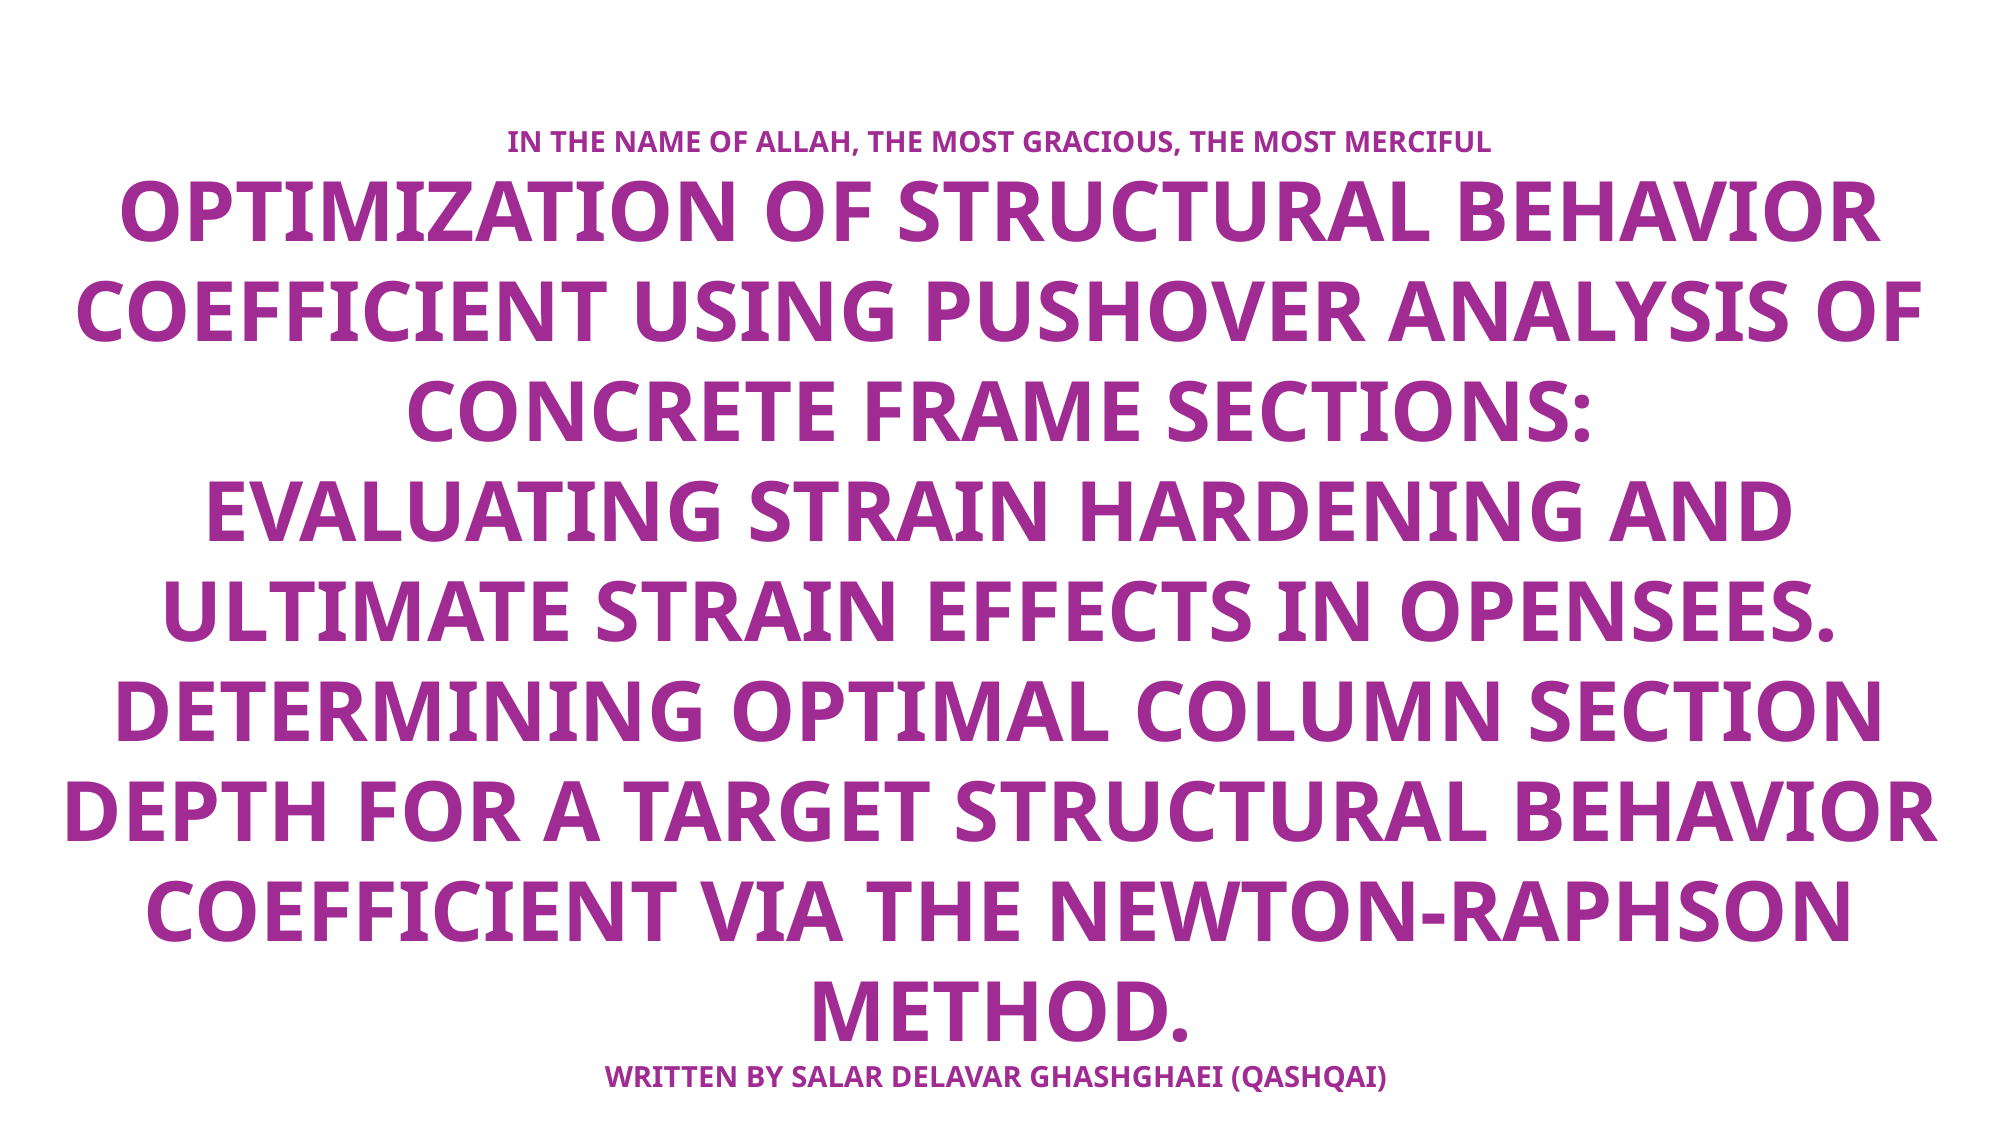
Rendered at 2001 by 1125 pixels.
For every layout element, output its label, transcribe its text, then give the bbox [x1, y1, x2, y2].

text_box IN THE NAME OF ALLAH, THE MOST GRACIOUS, THE MOST MERCIFUL OPTIMIZATION OF STRUCTURAL BEHAVIOR COEFFICIENT USING PUSHOVER ANALYSIS OF CONCRETE FRAME SECTIONS: EVALUATING STRAIN HARDENING AND ULTIMATE STRAIN EFFECTS IN OPENSEES. DETERMINING OPTIMAL COLUMN SECTION DEPTH FOR A TARGET STRUCTURAL BEHAVIOR COEFFICIENT VIA THE NEWTON-RAPHSON METHOD. WRITTEN BY SALAR DELAVAR GHASHGHAEI (QASHQAI) [0, 115, 2000, 1101]
